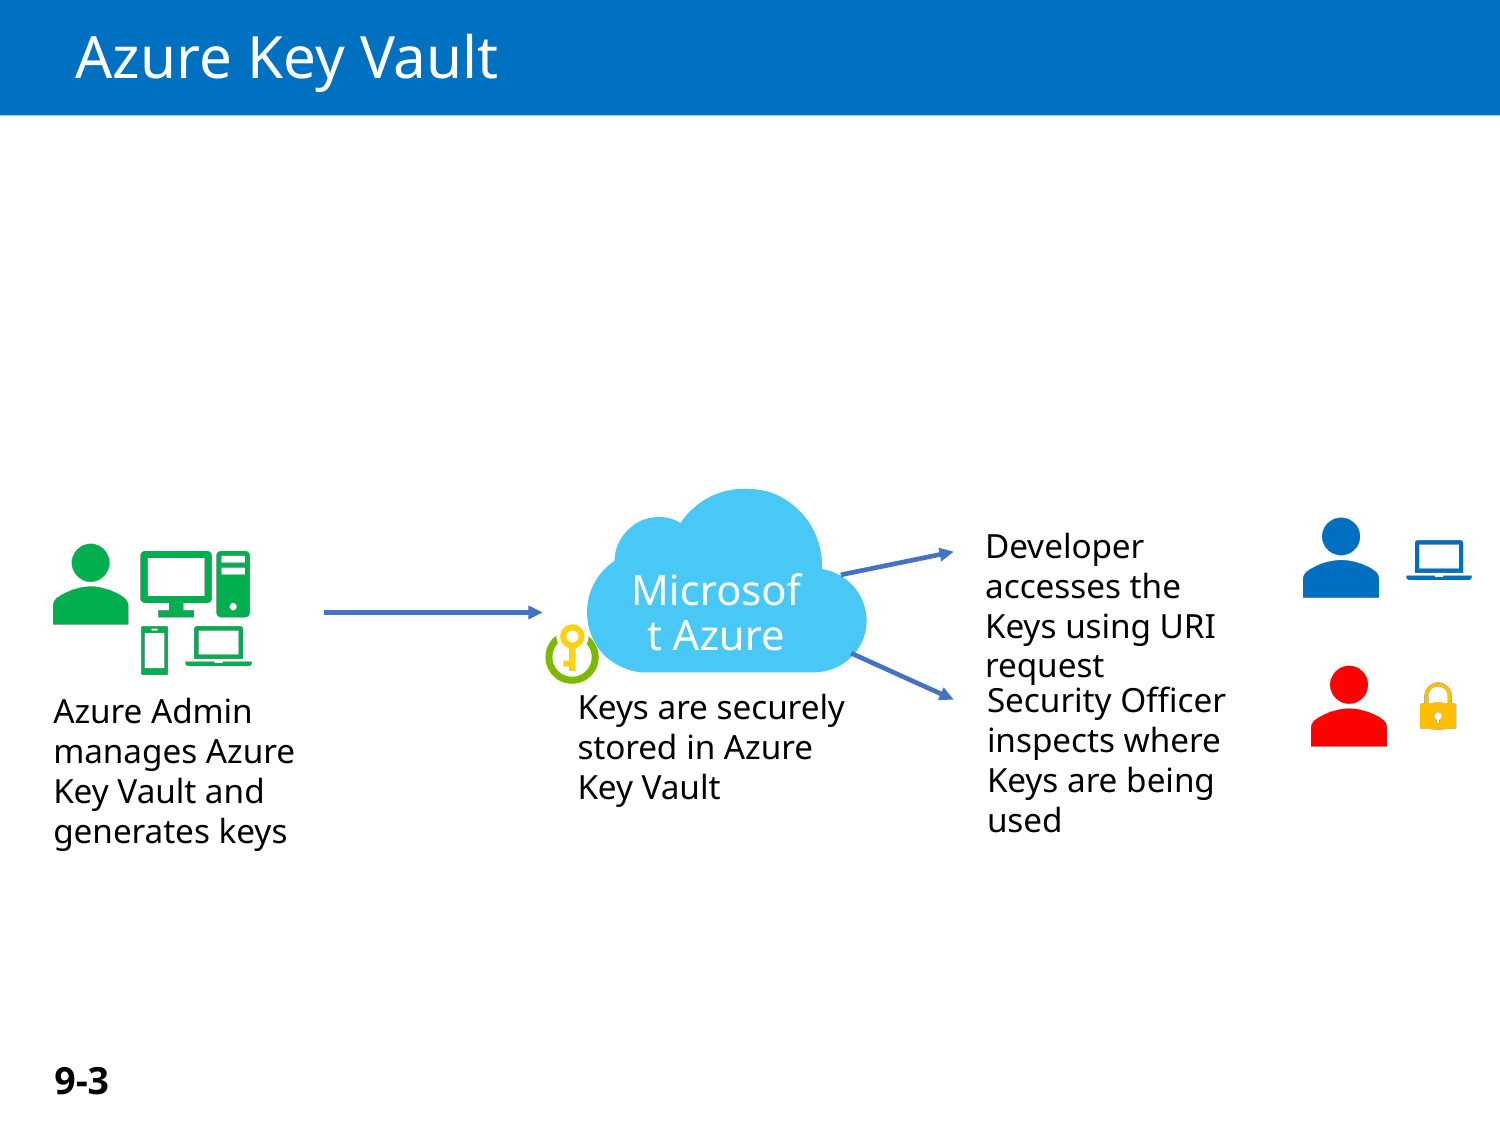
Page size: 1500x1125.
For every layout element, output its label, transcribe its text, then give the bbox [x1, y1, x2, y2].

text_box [33, 488, 1474, 860]
title Azure Key Vault [75, 0, 1351, 122]
text_box 9-3 [39, 1049, 125, 1110]
